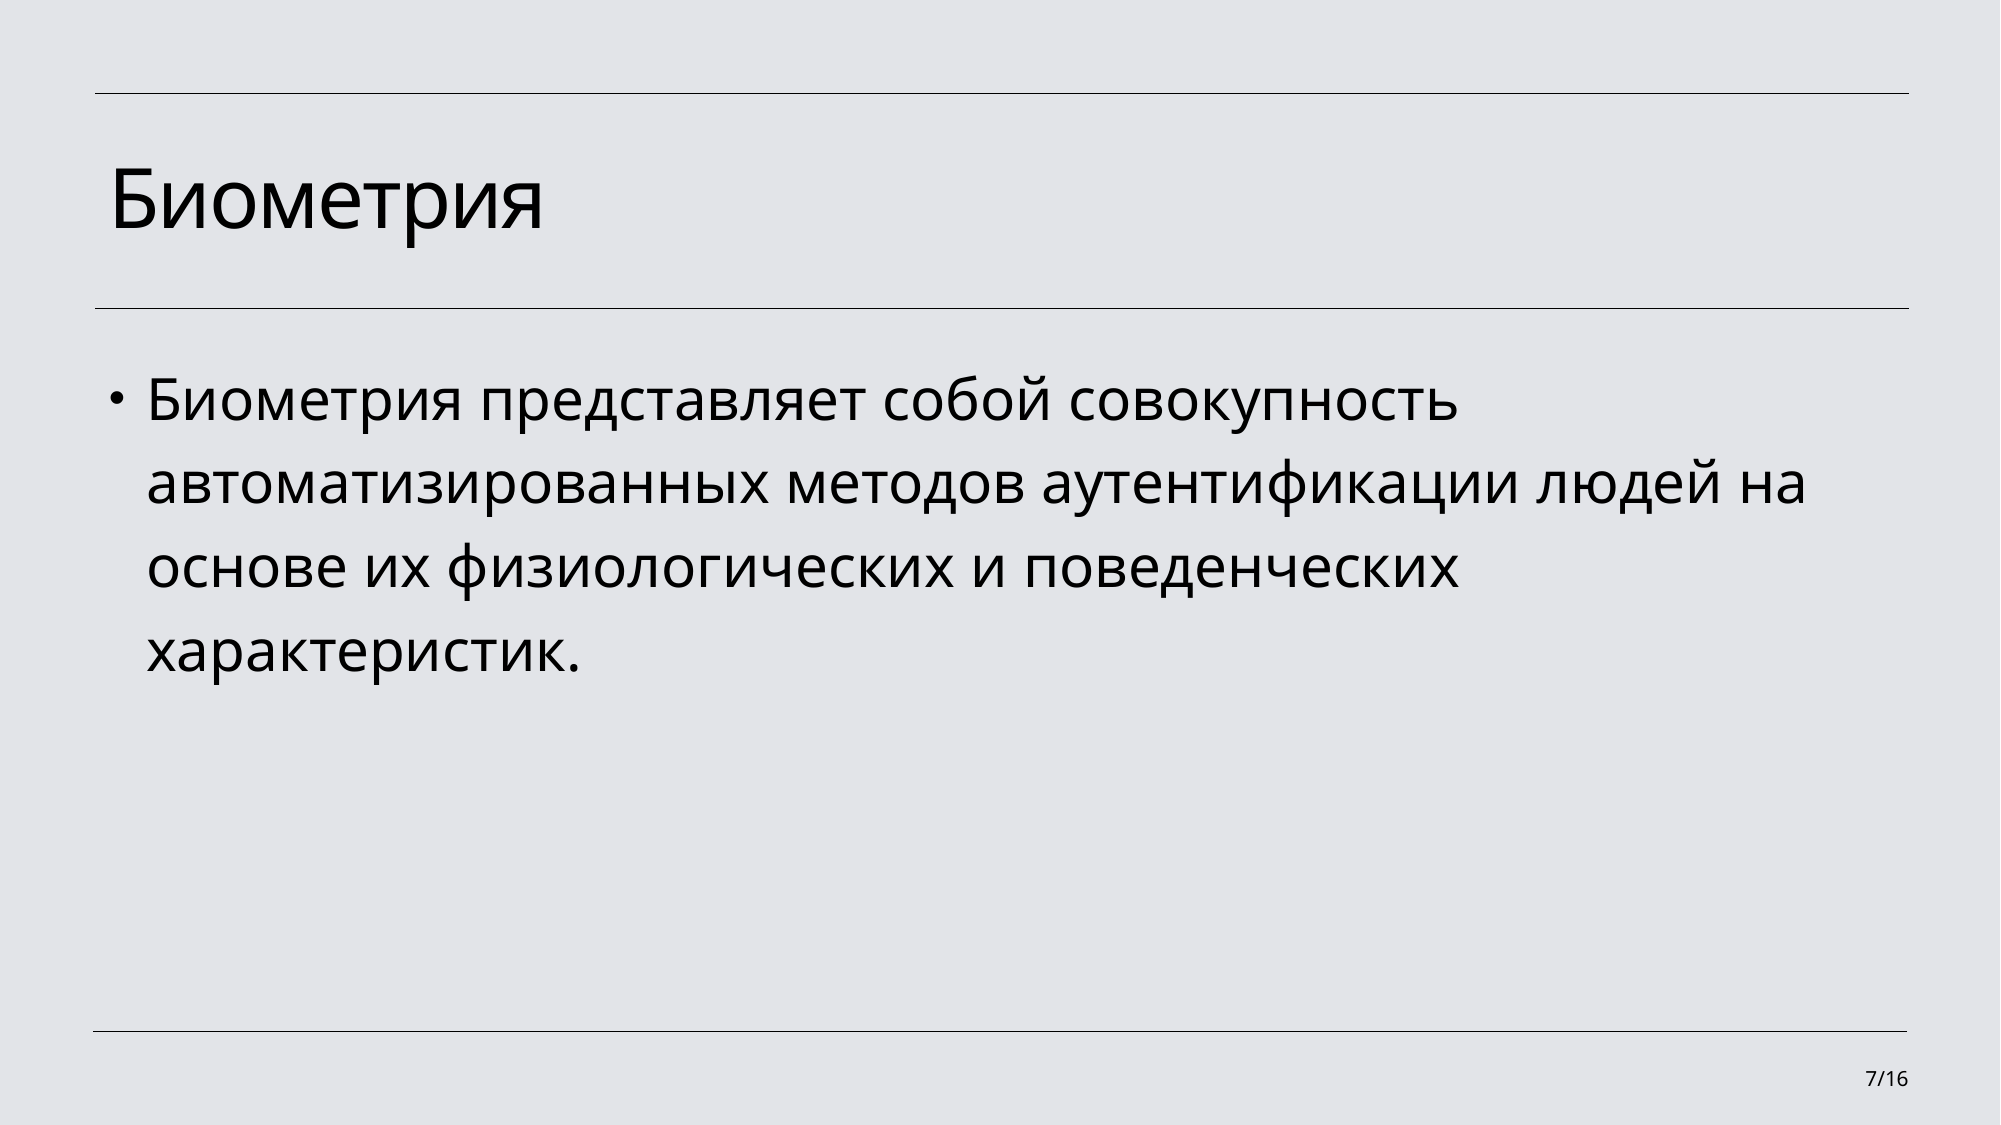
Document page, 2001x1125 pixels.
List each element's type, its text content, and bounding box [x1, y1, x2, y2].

title Биометрия [93, 113, 1907, 291]
slide_number 7/16 [1808, 1049, 1924, 1110]
list Биометрия представляет собой совокупность автоматизированных методов аутентификации людей на основе их физиологических и поведенческих характеристик. [93, 340, 1908, 983]
